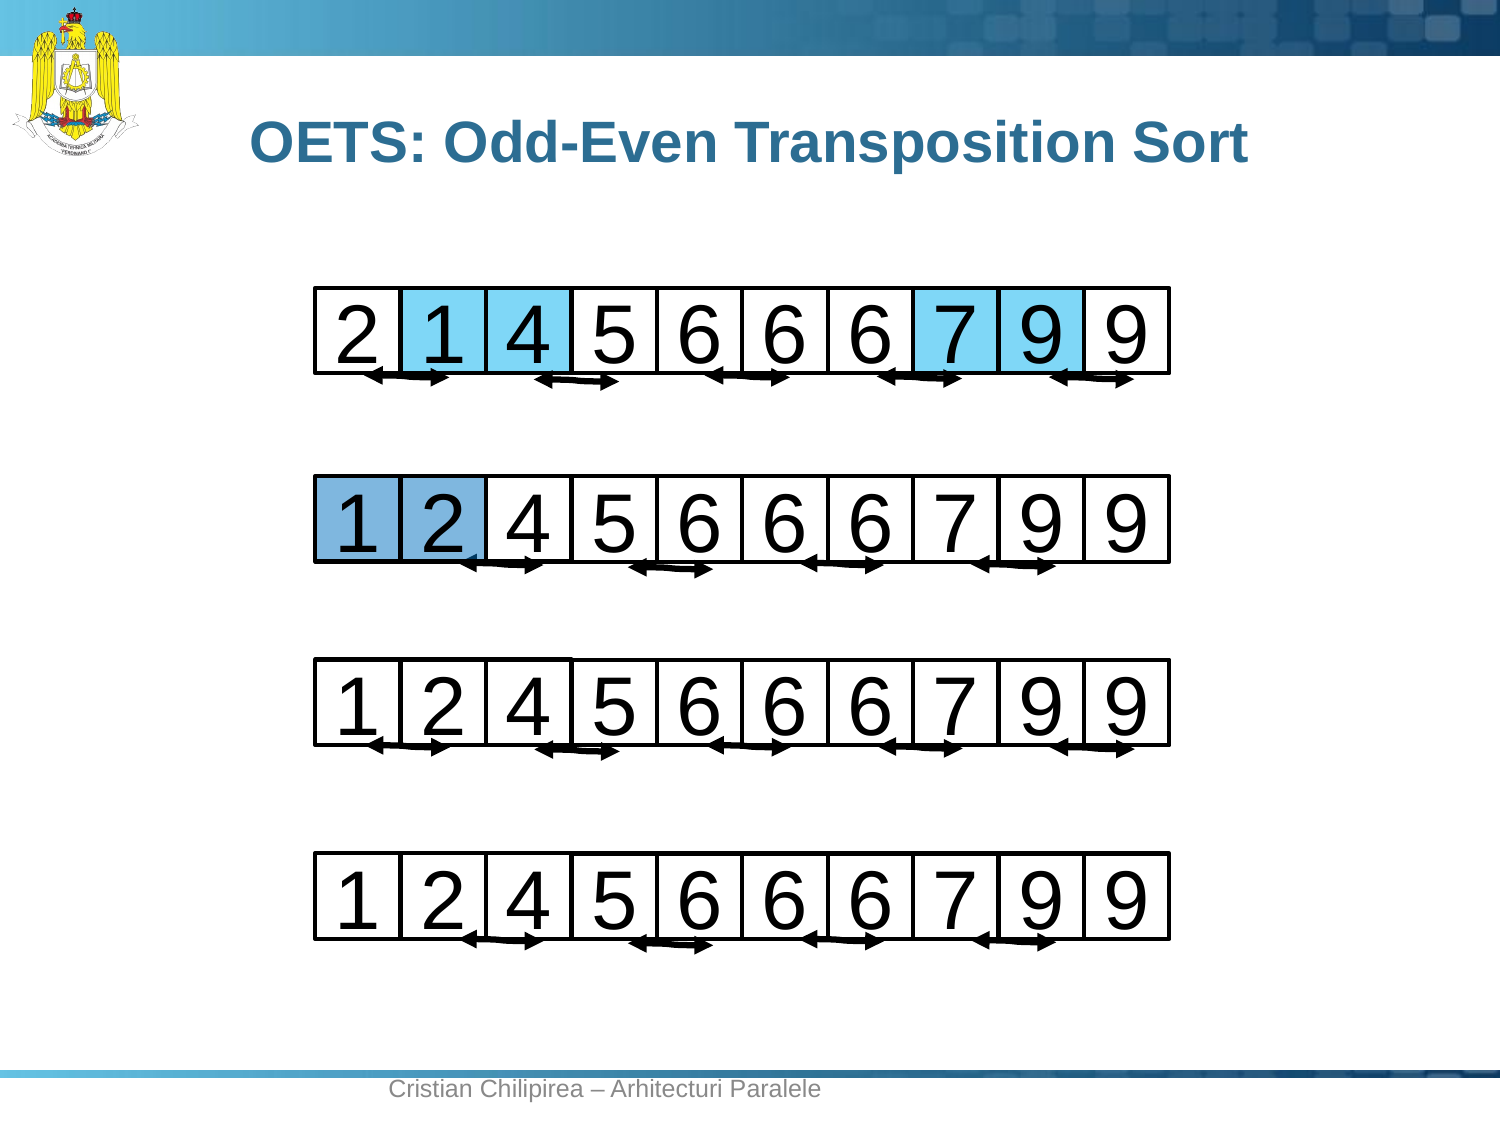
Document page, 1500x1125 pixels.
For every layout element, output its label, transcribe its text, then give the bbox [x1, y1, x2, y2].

text_box 6 [655, 474, 740, 564]
text_box 9 [1082, 474, 1171, 564]
text_box 6 [740, 851, 826, 941]
text_box 9 [996, 658, 1082, 747]
text_box 6 [740, 474, 826, 564]
picture [0, 0, 1500, 156]
text_box 6 [826, 474, 911, 564]
text_box 1 [313, 474, 399, 564]
text_box 7 [911, 474, 996, 564]
text_box 7 [911, 851, 996, 941]
text_box 4 [484, 474, 569, 564]
text_box 9 [996, 286, 1082, 375]
text_box 5 [569, 658, 655, 747]
text_box 1 [399, 286, 484, 375]
text_box 5 [569, 474, 655, 564]
text_box 1 [313, 657, 399, 747]
text_box 4 [484, 851, 569, 941]
text_box 5 [569, 851, 655, 941]
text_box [405, 703, 409, 790]
text_box 6 [826, 286, 911, 375]
text_box 7 [911, 658, 996, 747]
text_box 2 [399, 474, 484, 564]
text_box 1 [836, 524, 840, 564]
text_box 6 [826, 658, 911, 747]
text_box 5 [569, 286, 655, 375]
text_box 9 [1082, 658, 1171, 747]
text_box 4 [484, 657, 574, 747]
text_box 1 [313, 851, 399, 941]
text_box 6 [740, 658, 826, 747]
text_box 2 [399, 657, 484, 747]
text_box 6 [655, 658, 740, 747]
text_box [746, 703, 750, 790]
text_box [1090, 705, 1094, 792]
text_box 2 [399, 851, 484, 941]
text_box 2 [313, 286, 399, 375]
text_box 6 [655, 851, 740, 941]
text_box 6 [826, 851, 912, 941]
text_box 6 [655, 286, 740, 375]
text_box 7 [911, 286, 996, 375]
text_box 9 [1082, 286, 1171, 375]
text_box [918, 704, 922, 791]
title OETS: Odd-Even Transposition Sort [51, 102, 1449, 178]
footer Cristian Chilipirea – Arhitecturi Paralele [373, 1074, 1127, 1111]
text_box 6 [740, 286, 826, 375]
text_box 9 [996, 851, 1082, 941]
text_box 4 [484, 286, 569, 375]
picture [0, 1070, 1500, 1078]
text_box 9 [996, 474, 1082, 564]
text_box 3 [742, 336, 746, 372]
text_box 9 [1082, 851, 1171, 941]
text_box 4 [836, 900, 840, 941]
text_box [575, 707, 579, 794]
